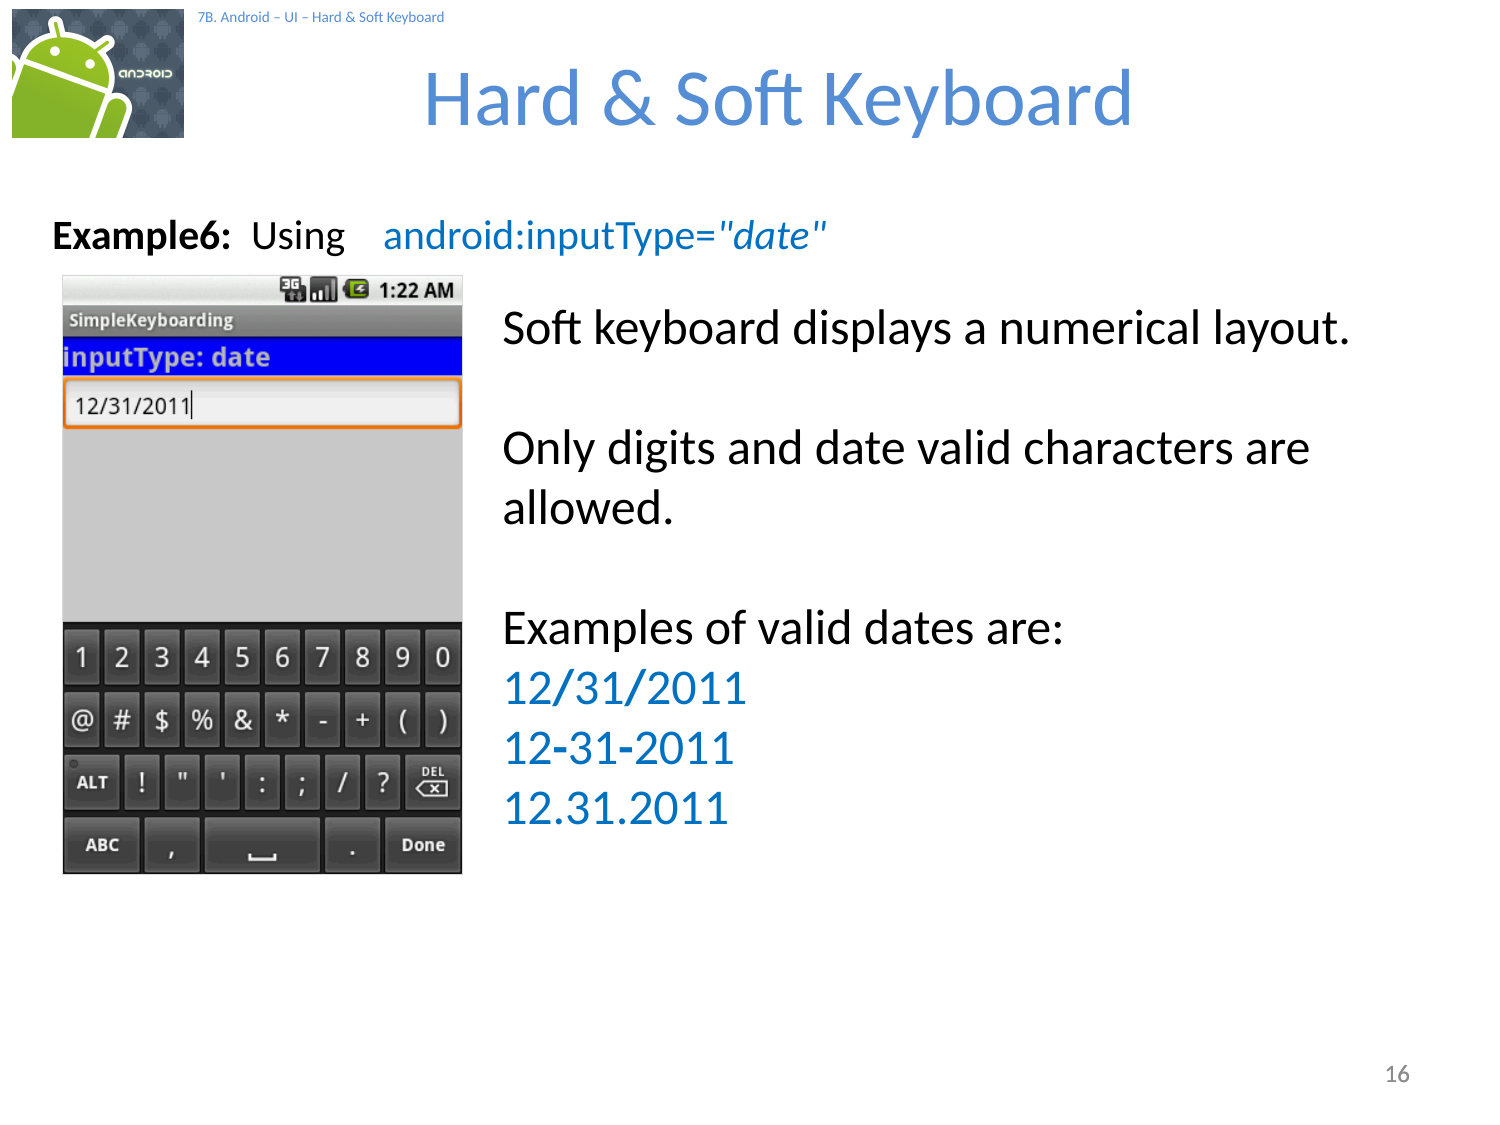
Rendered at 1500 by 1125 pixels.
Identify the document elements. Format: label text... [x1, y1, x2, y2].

picture [12, 9, 184, 138]
text_box 16 [1074, 1042, 1425, 1103]
text_box Soft keyboard displays a numerical layout. Only digits and date valid characters are allowed. Examples of valid dates are: 12/31/2011 12-31-2011 12.31.2011 [487, 287, 1388, 903]
text_box Example6: Using android:inputType="date" [37, 200, 1300, 265]
picture [62, 274, 463, 876]
text_box 7B. Android – UI – Hard & Soft Keyboard Hard & Soft Keyboard [49, 7, 1400, 150]
